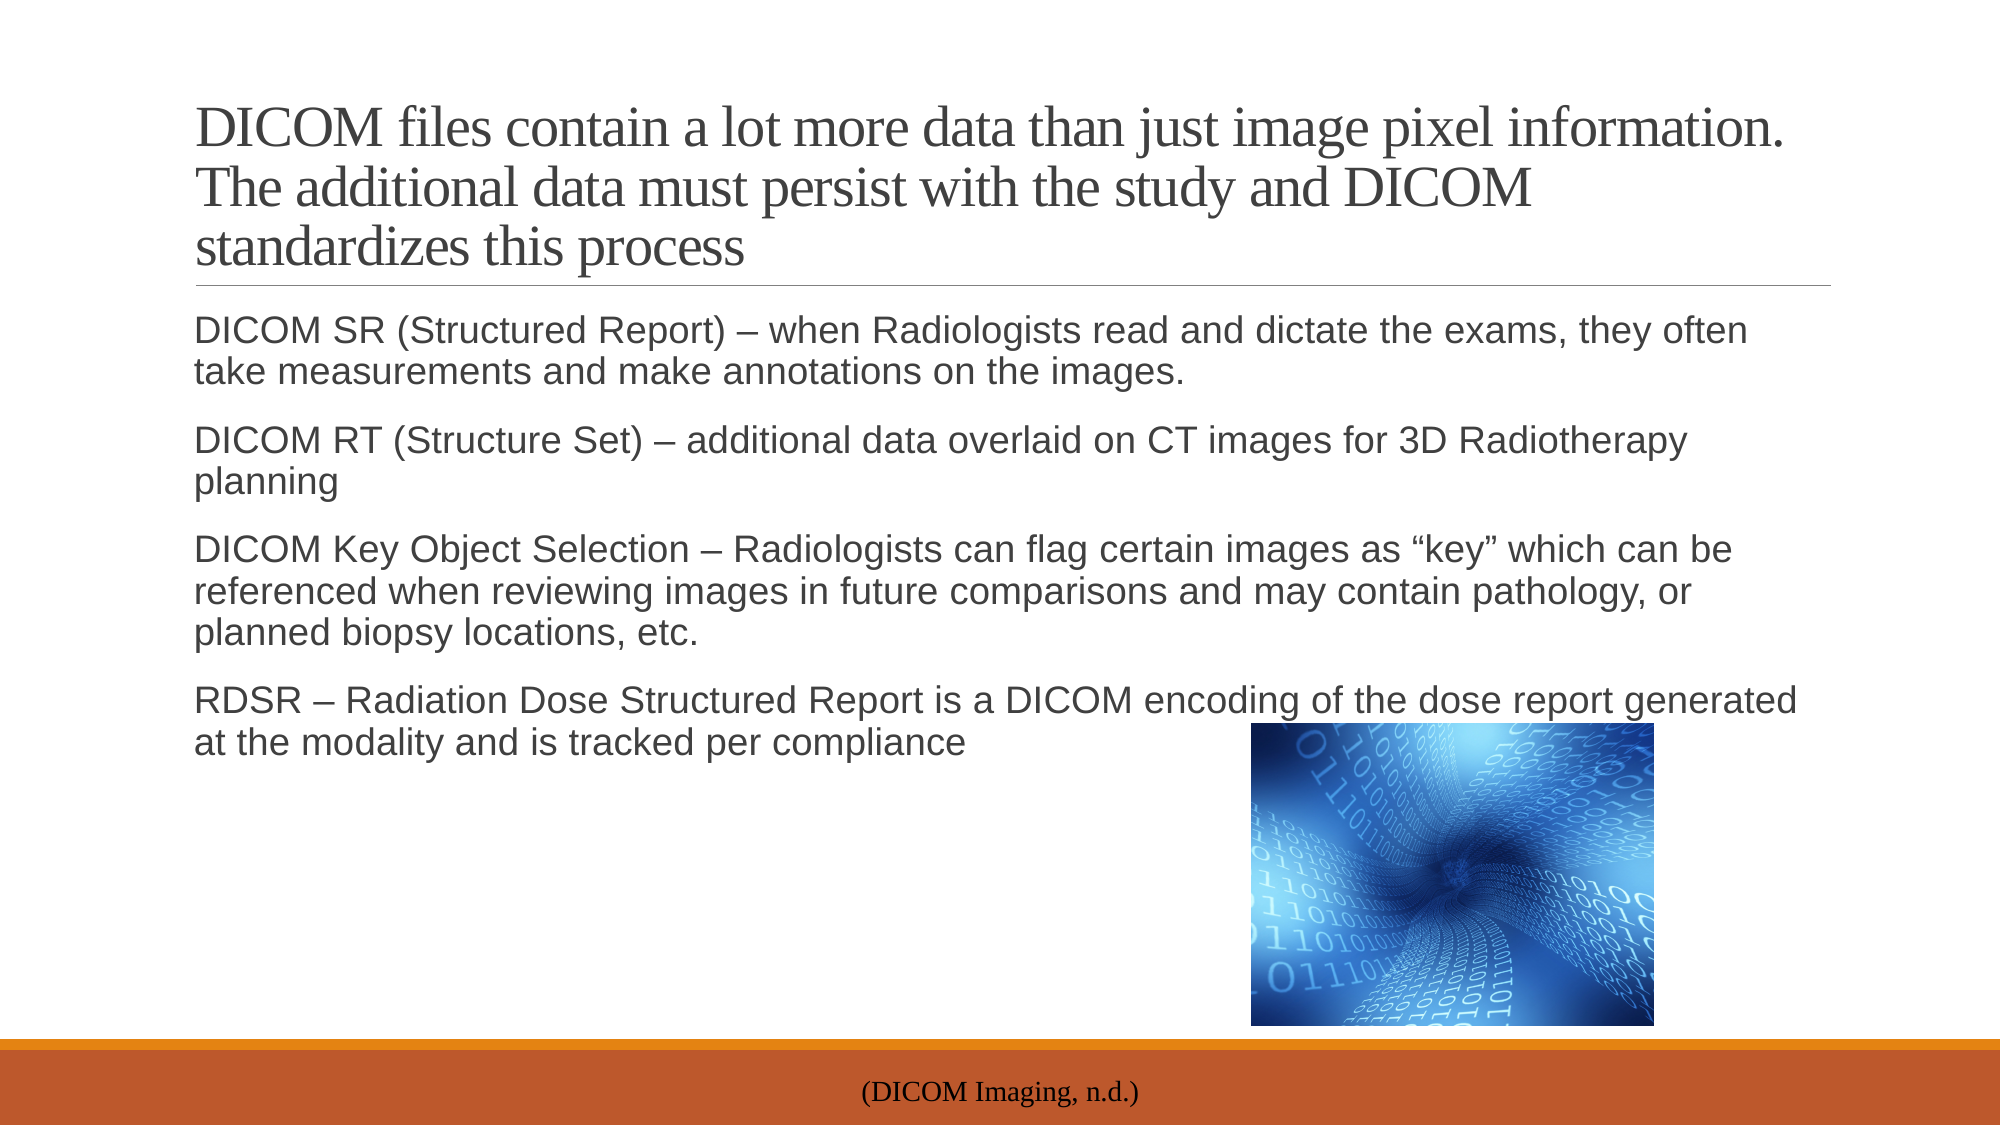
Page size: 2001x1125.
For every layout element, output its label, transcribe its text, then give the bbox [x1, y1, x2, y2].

title DICOM files contain a lot more data than just image pixel information. The additional data must persist with the study and DICOM standardizes this process [180, 47, 1830, 285]
picture [1251, 722, 1655, 1026]
list DICOM SR (Structured Report) – when Radiologists read and dictate the exams, they often take measurements and make annotations on the images. DICOM RT (Structure Set) – additional data overlaid on CT images for 3D Radiotherapy planning DICOM Key Object Selection – Radiologists can flag certain images as “key” which can be referenced when reviewing images in future comparisons and may contain pathology, or planned biopsy locations, etc. RDSR – Radiation Dose Structured Report is a DICOM encoding of the dose report generated at the modality and is tracked per compliance [180, 302, 1830, 772]
footer (DICOM Imaging, n.d.) [604, 1059, 1396, 1120]
